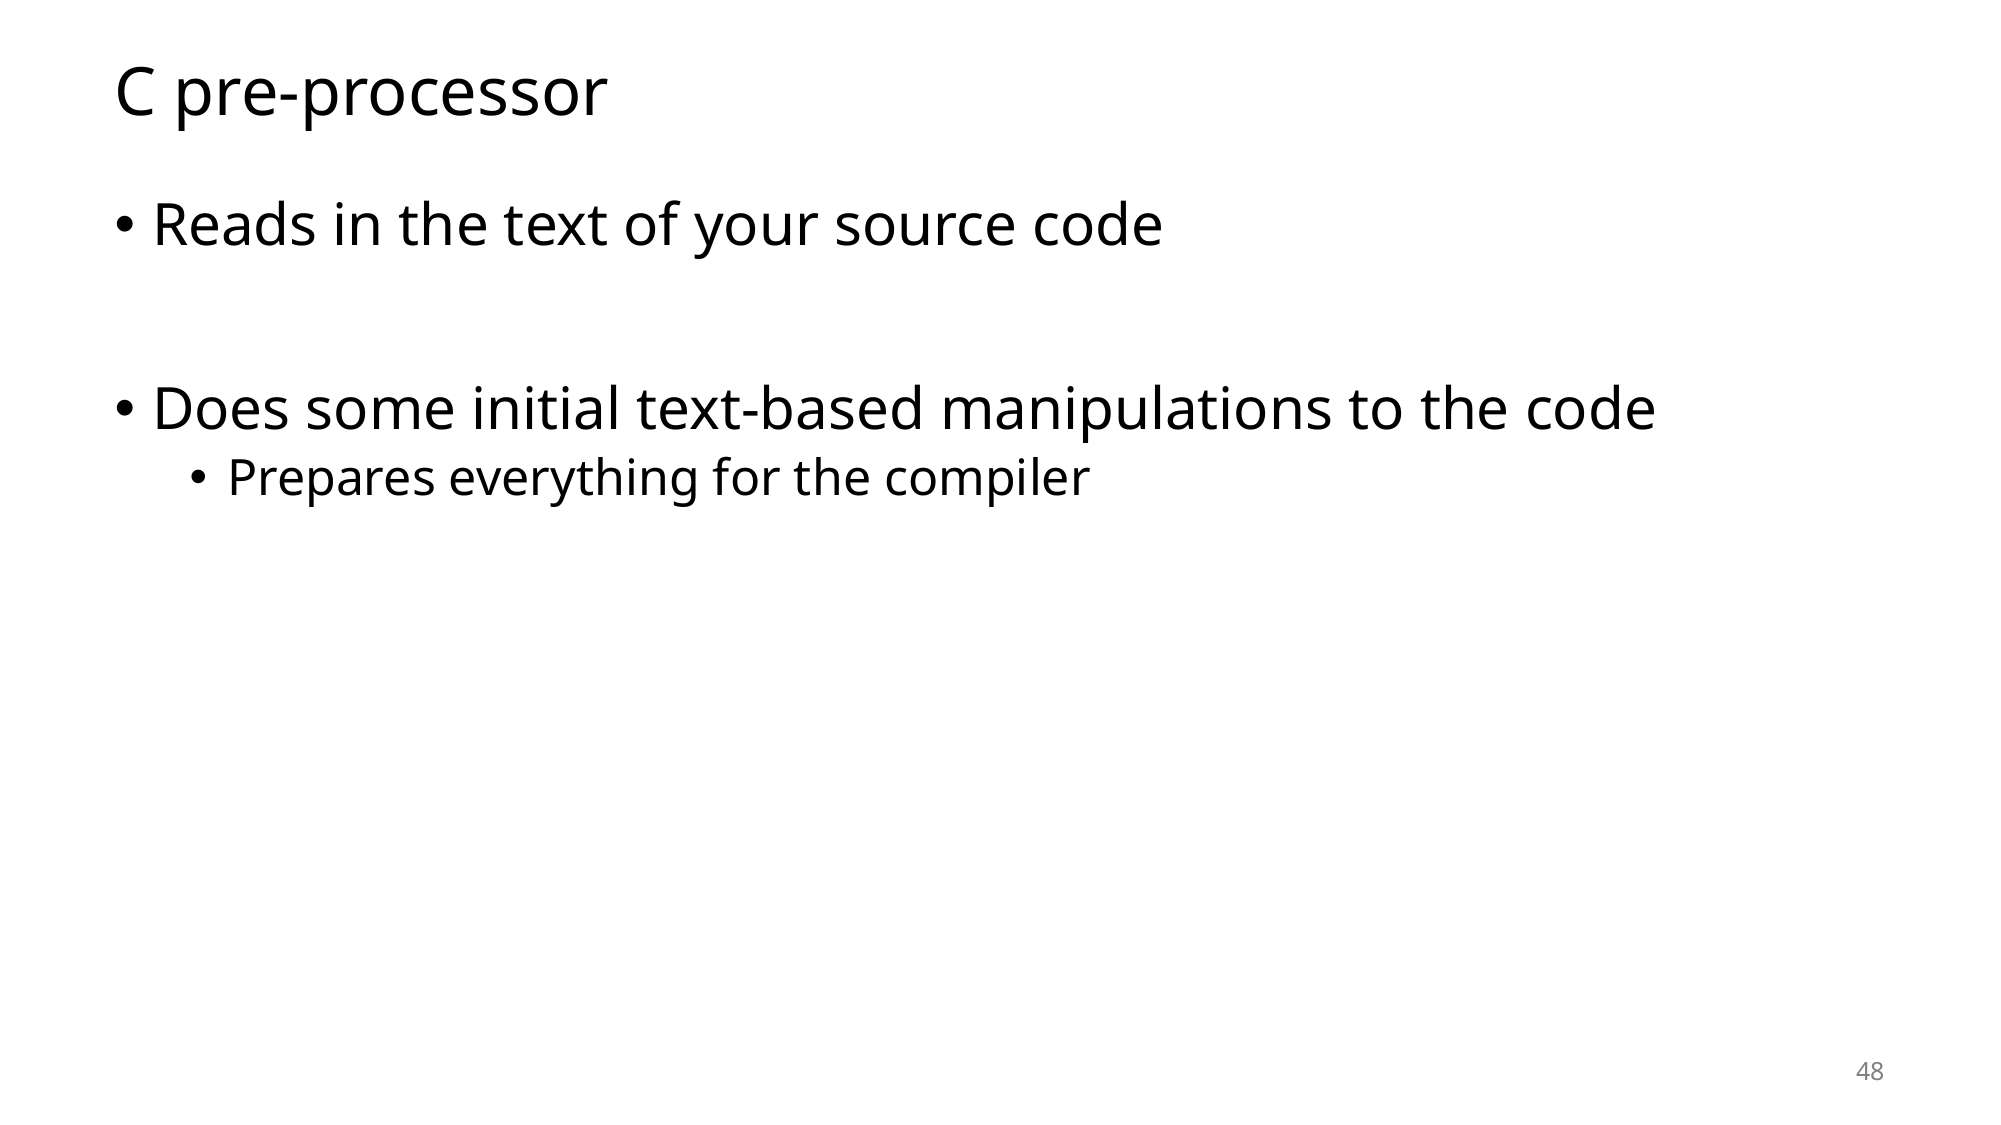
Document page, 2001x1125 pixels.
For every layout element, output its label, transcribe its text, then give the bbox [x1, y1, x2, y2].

list Reads in the text of your source code Does some initial text-based manipulations to the code Prepares everything for the compiler [99, 187, 1900, 1013]
title C pre-processor [99, 37, 1900, 150]
slide_number 48 [1749, 1042, 1900, 1103]
